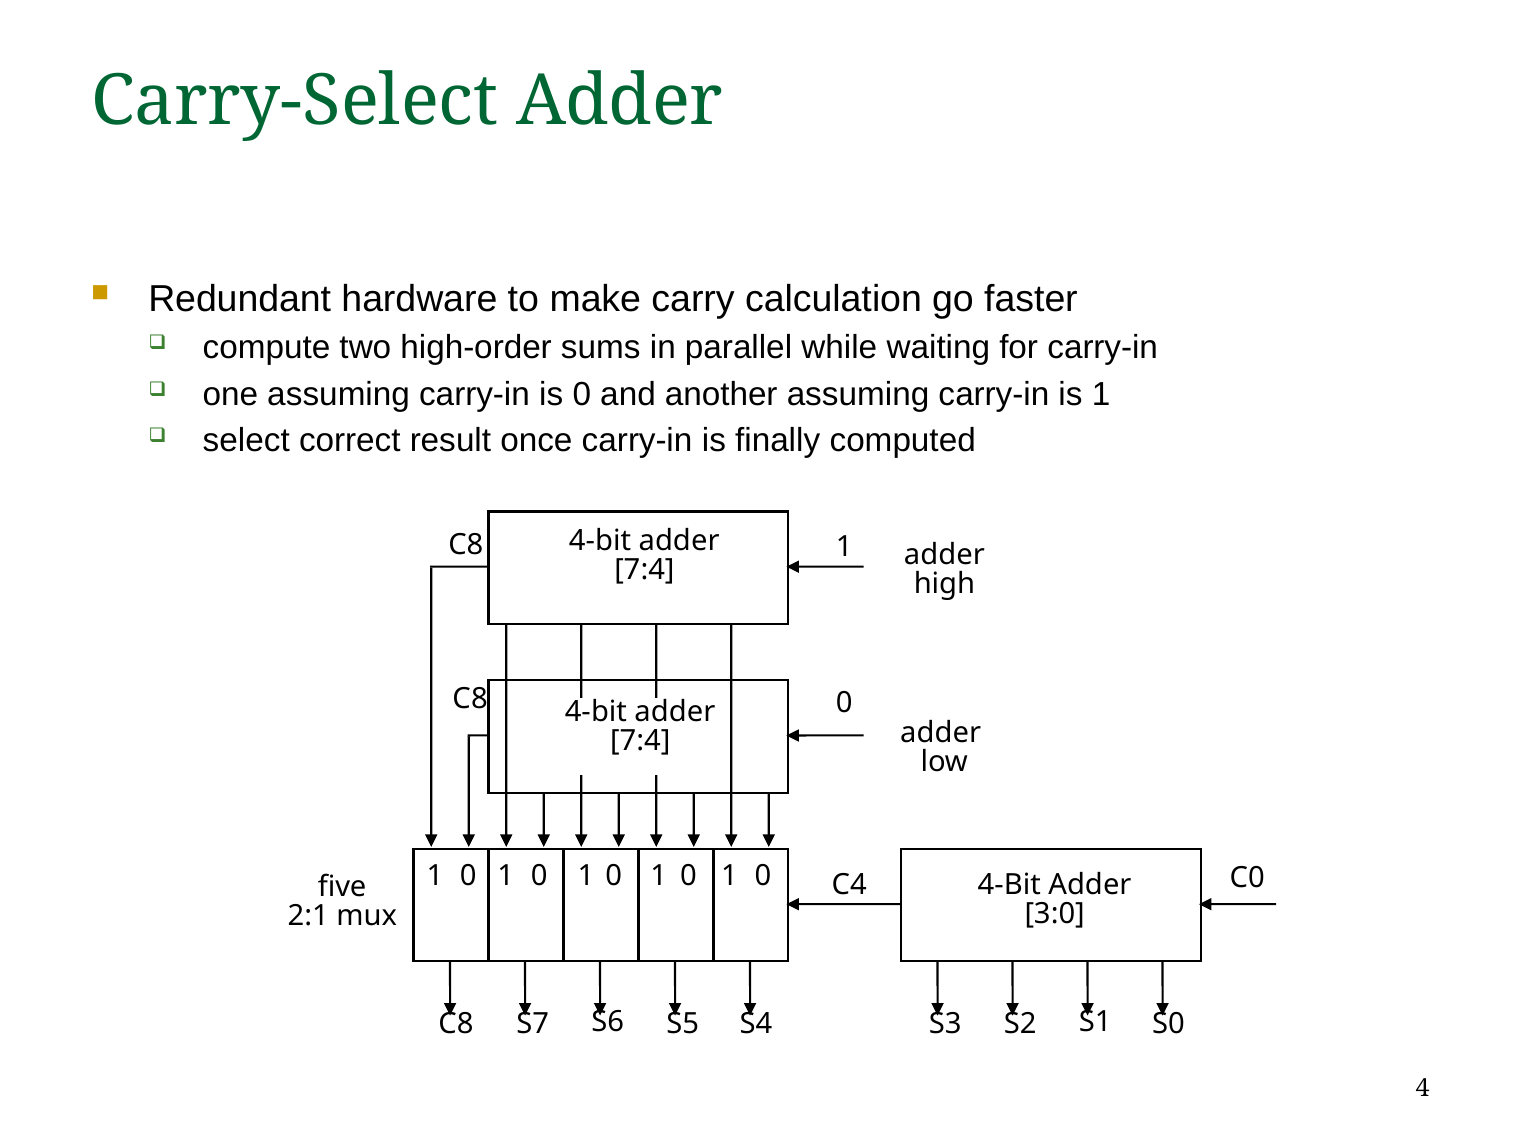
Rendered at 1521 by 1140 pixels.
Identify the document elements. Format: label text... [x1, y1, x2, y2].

title Carry-Select Adder [75, 45, 1446, 236]
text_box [276, 511, 1277, 1057]
slide_number 4 [1089, 1037, 1445, 1114]
list Redundant hardware to make carry calculation go faster compute two high-order sums in parallel while waiting for carry-in one assuming carry-in is 0 and another assuming carry-in is 1 select correct result once carry-in is finally computed [75, 265, 1446, 1019]
